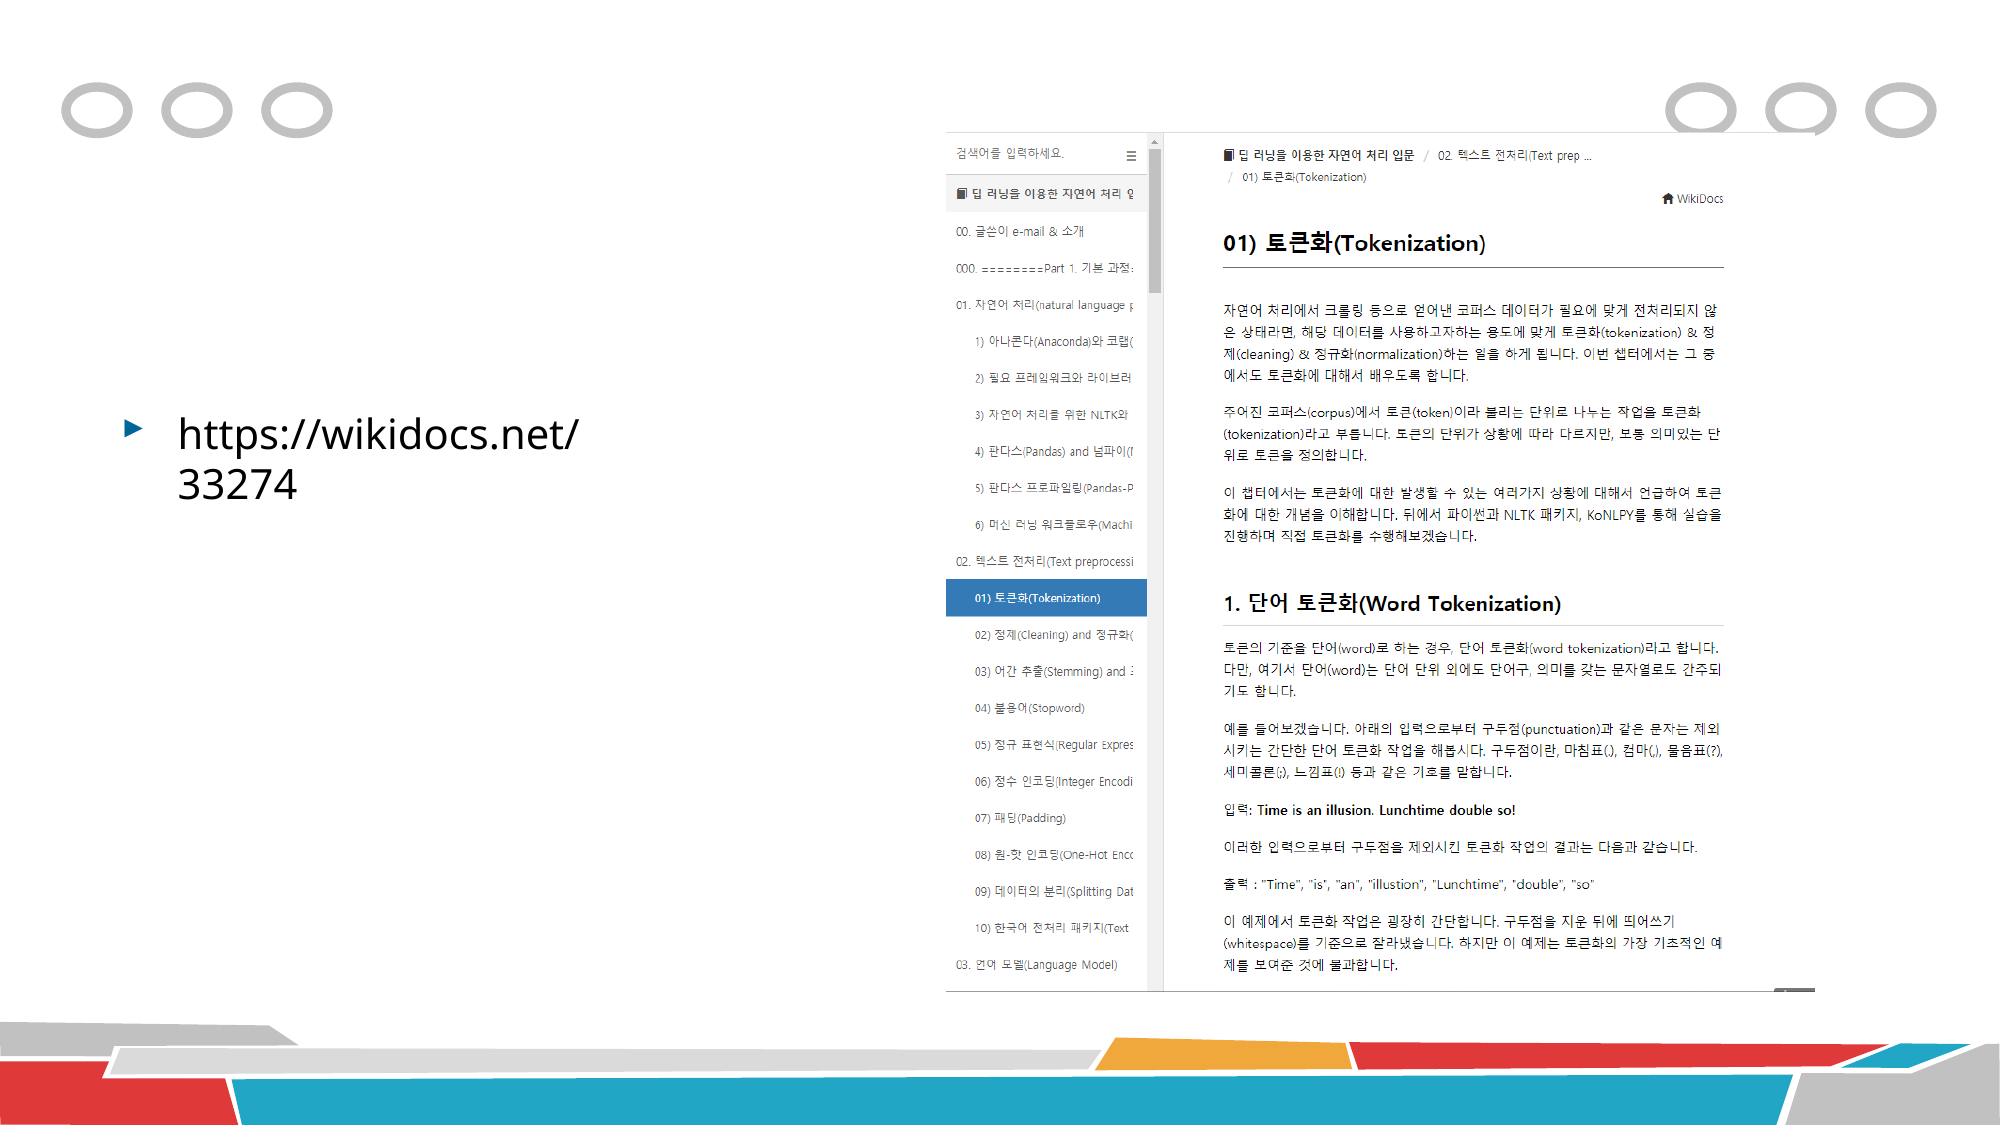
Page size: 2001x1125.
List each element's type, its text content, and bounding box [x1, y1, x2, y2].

list https://wikidocs.net/33274 [106, 399, 682, 1021]
picture [946, 132, 1815, 993]
